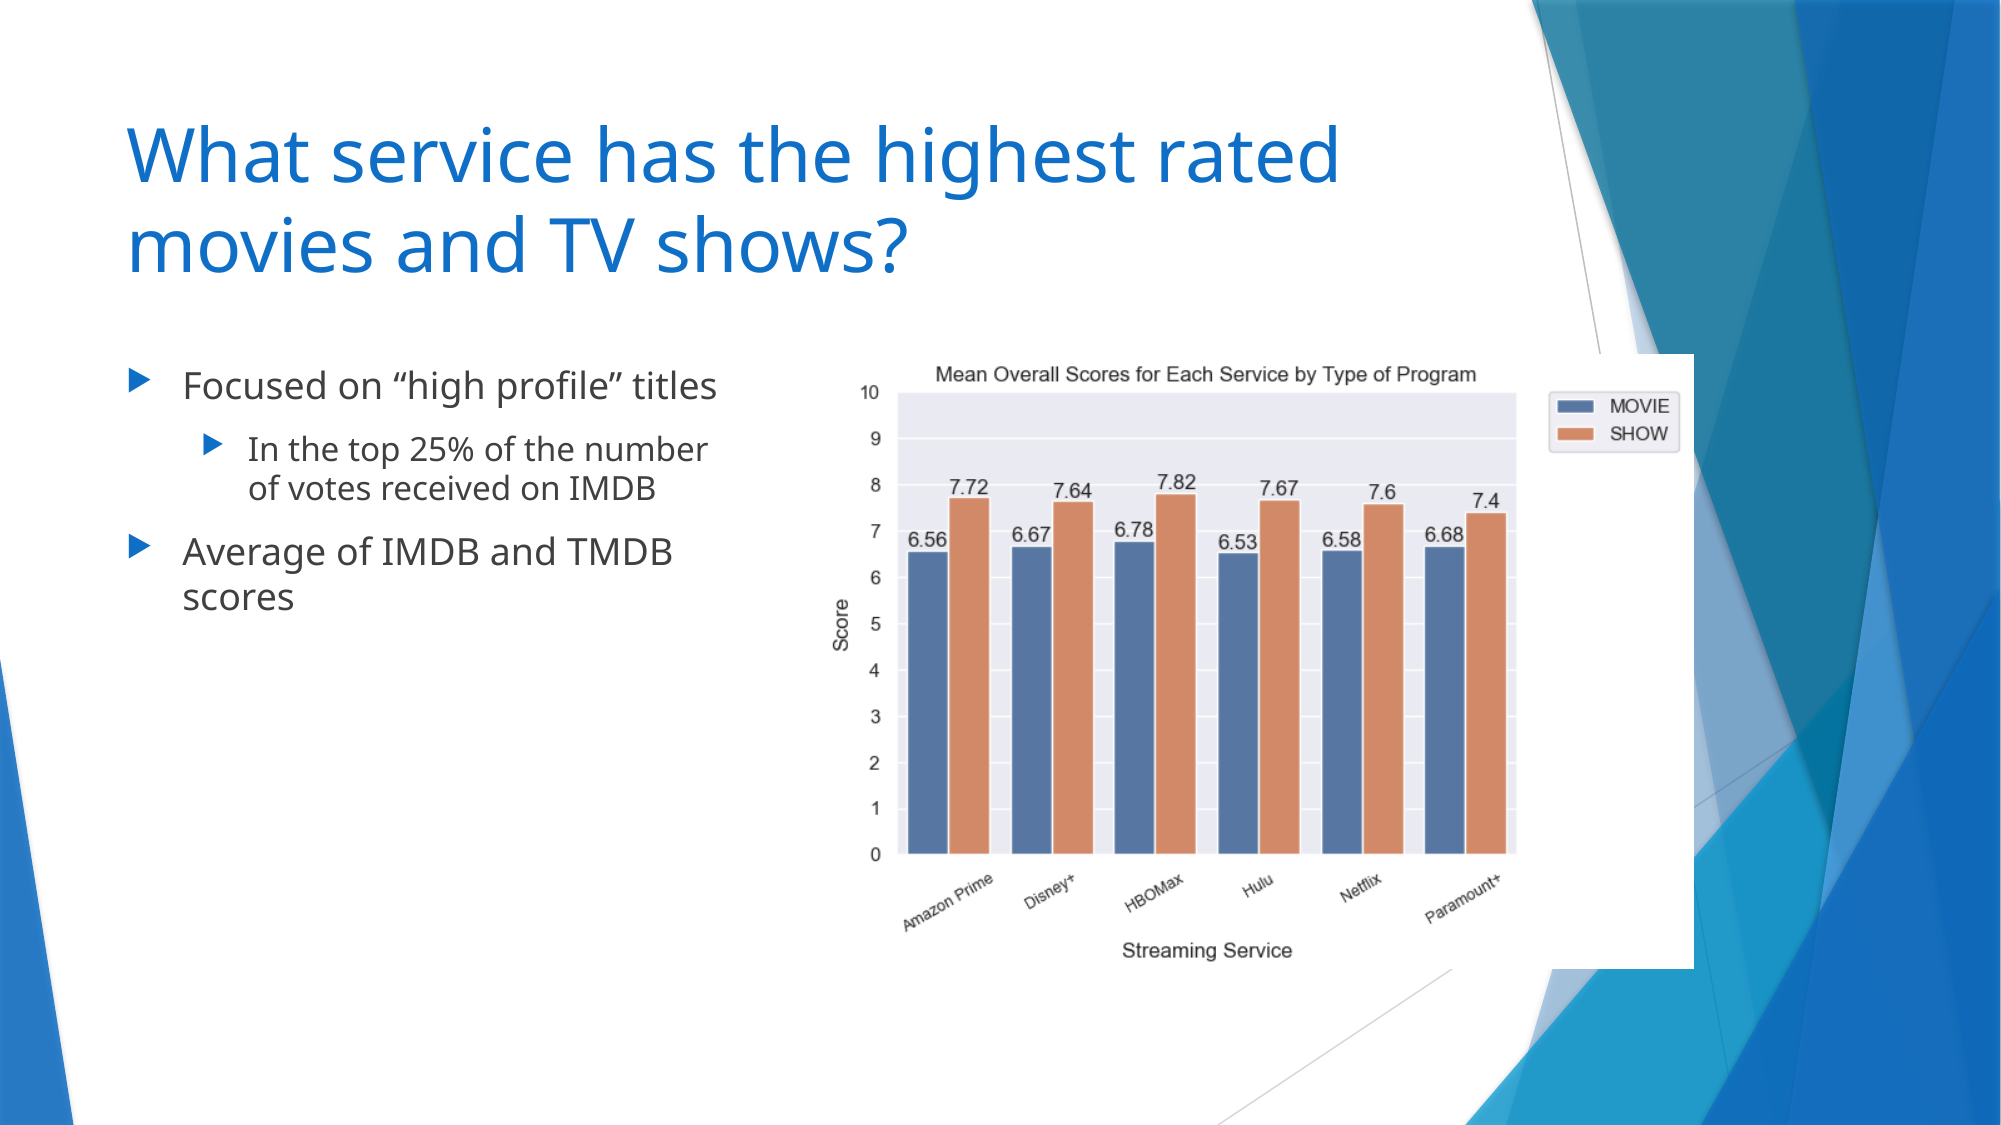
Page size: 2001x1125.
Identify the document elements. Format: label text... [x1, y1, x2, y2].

picture [817, 353, 1694, 970]
title What service has the highest rated movies and TV shows? [111, 99, 1522, 317]
list Focused on “high profile” titles In the top 25% of the number of votes received on IMDB Average of IMDB and TMDB scores [111, 354, 761, 970]
